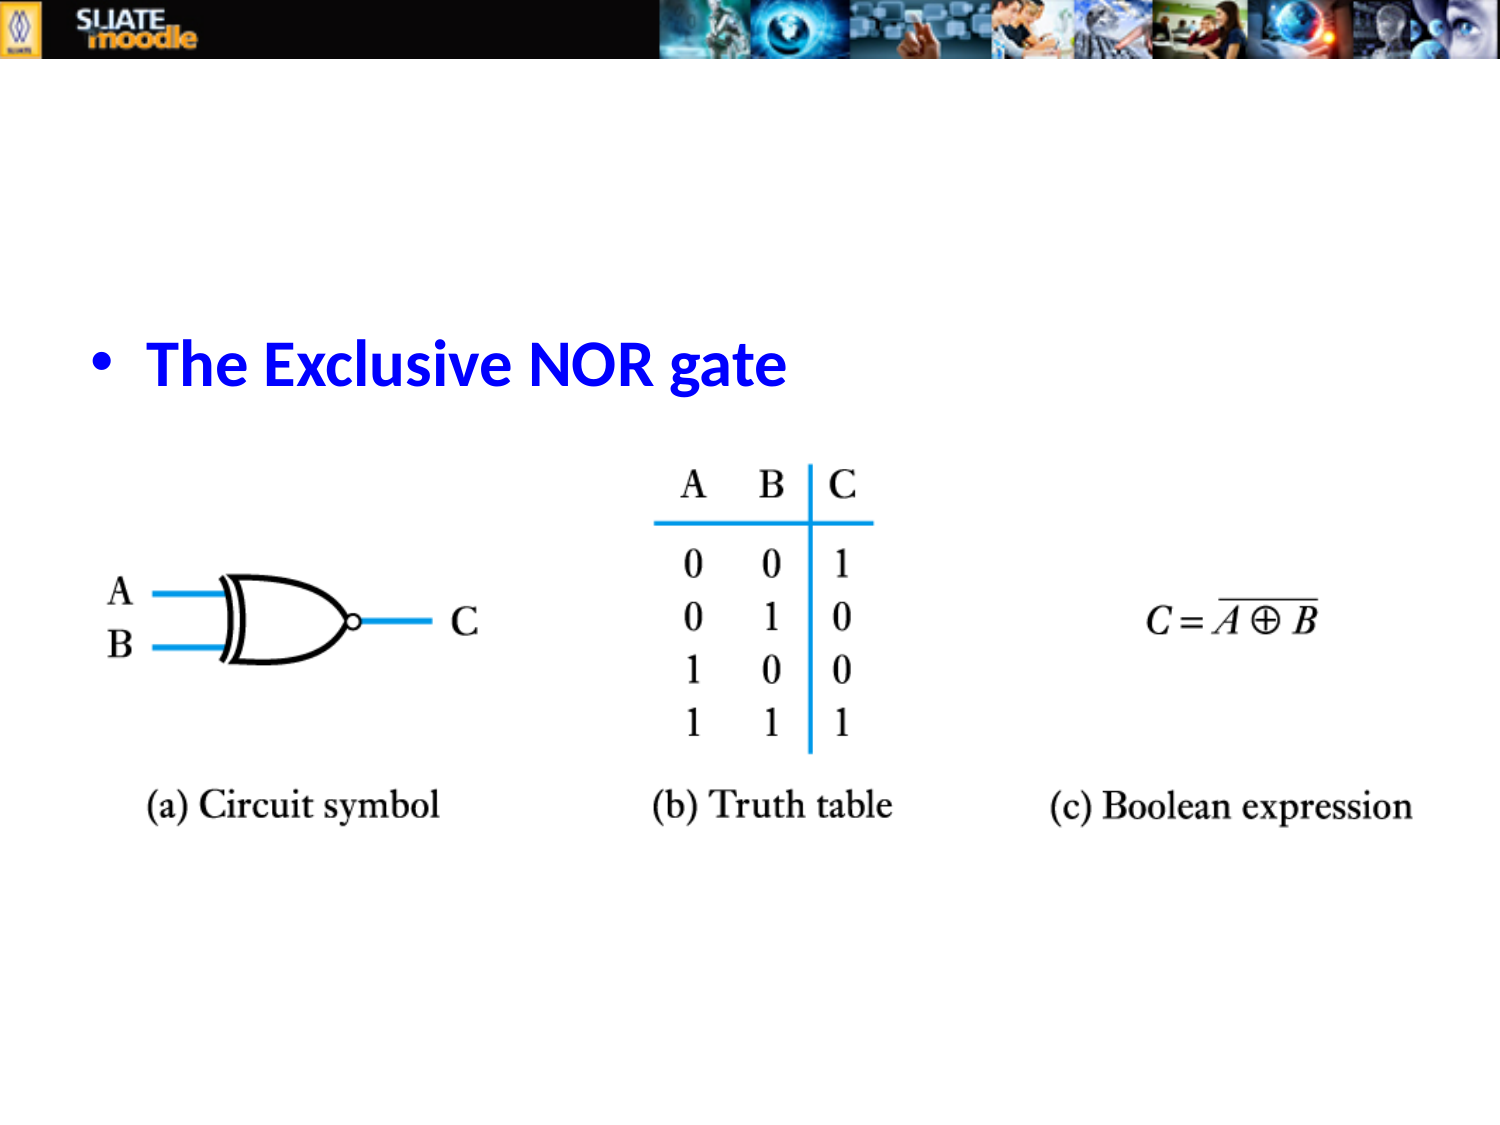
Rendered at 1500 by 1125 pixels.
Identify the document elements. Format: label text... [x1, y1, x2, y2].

picture [88, 444, 1432, 856]
list The Exclusive NOR gate [75, 312, 1425, 1005]
picture [0, 0, 1500, 59]
